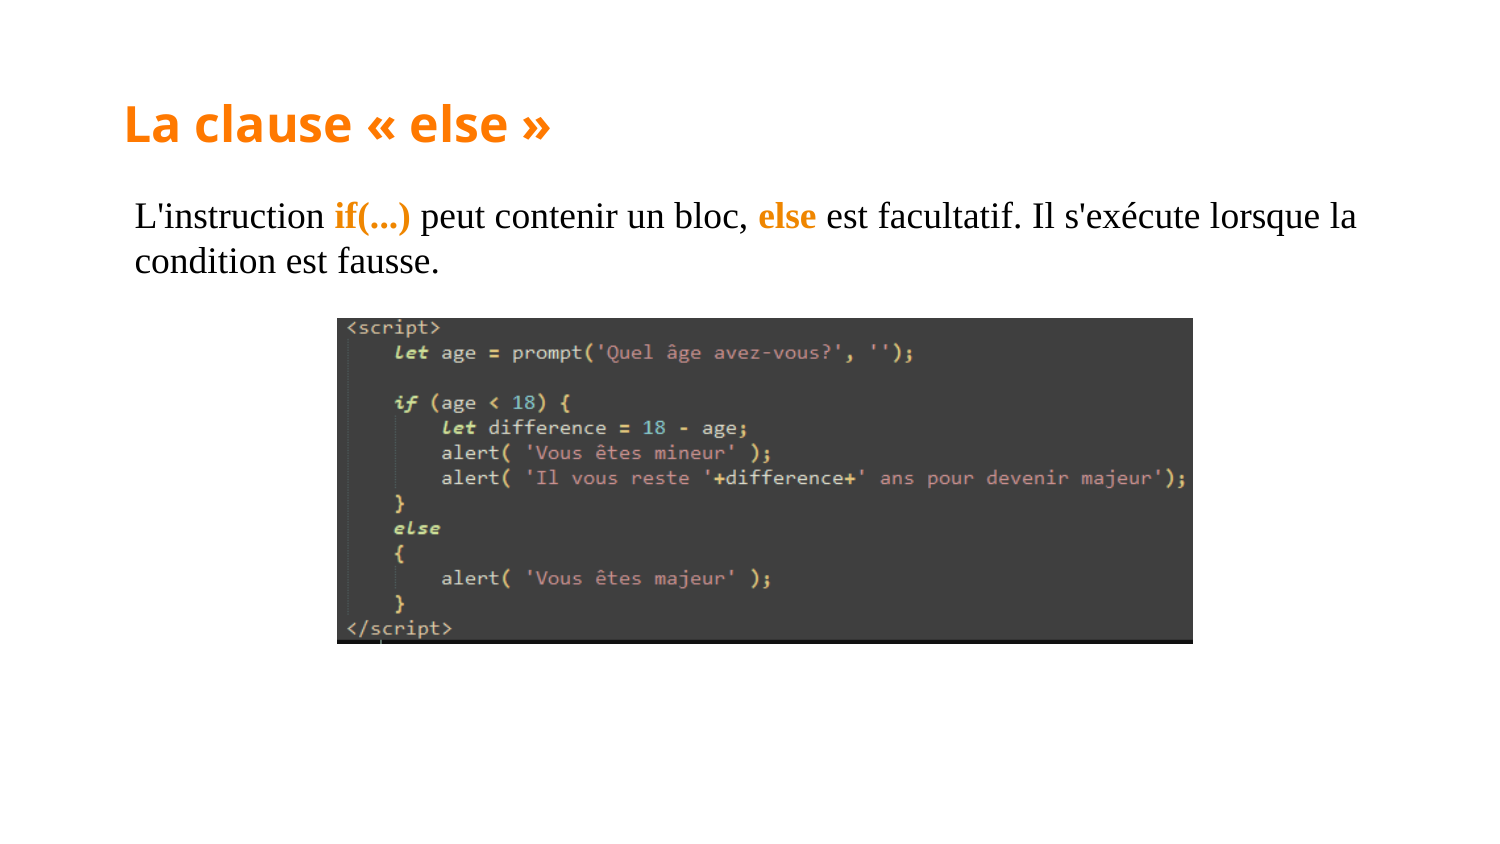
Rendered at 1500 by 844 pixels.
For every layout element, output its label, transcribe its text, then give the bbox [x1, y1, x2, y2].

text_box L'instruction if(...) peut contenir un bloc, else est facultatif. Il s'exécute lorsque la condition est fausse. [127, 183, 1373, 289]
picture [337, 318, 1193, 644]
text_box La clause « else » [123, 92, 1312, 153]
